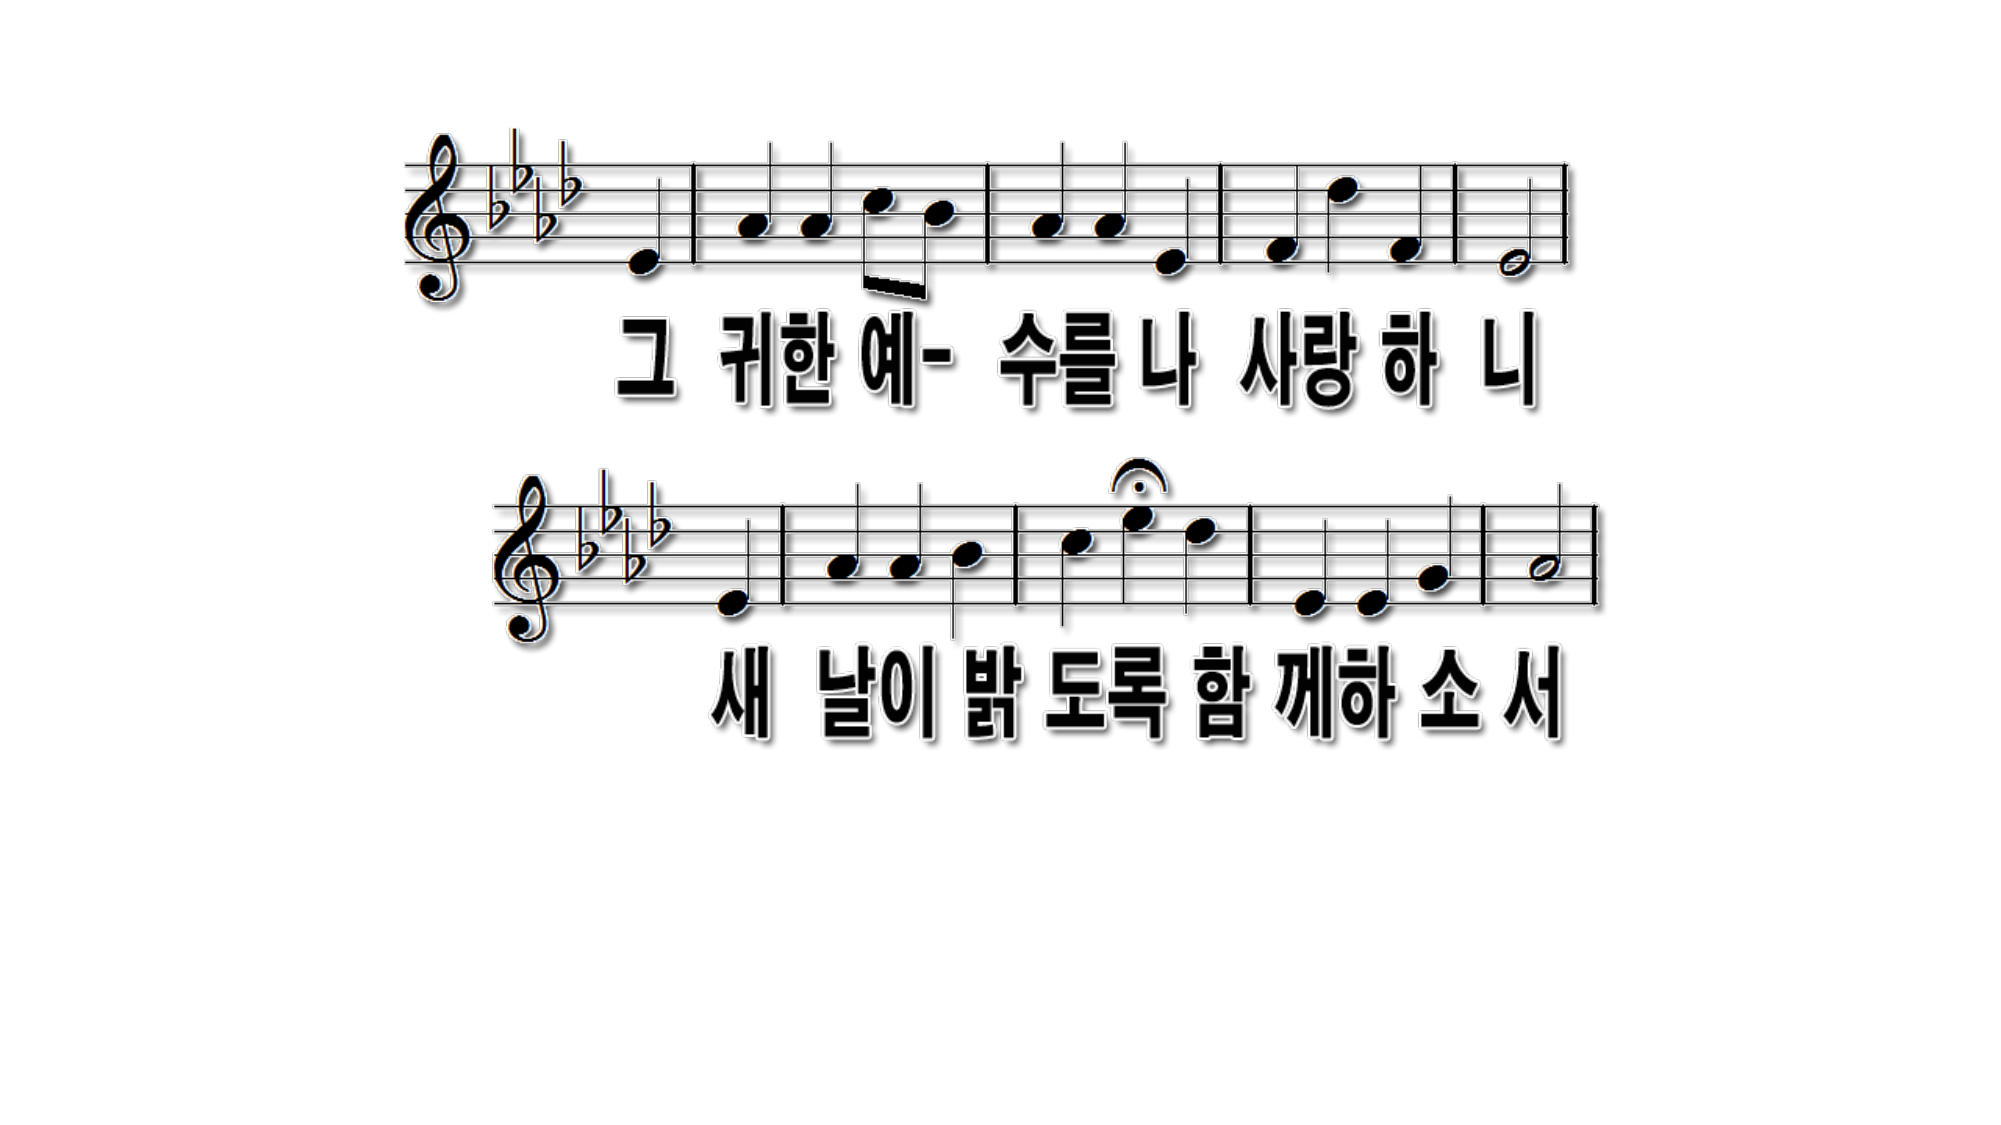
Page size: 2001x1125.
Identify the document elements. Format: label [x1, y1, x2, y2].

picture [249, 0, 1750, 938]
